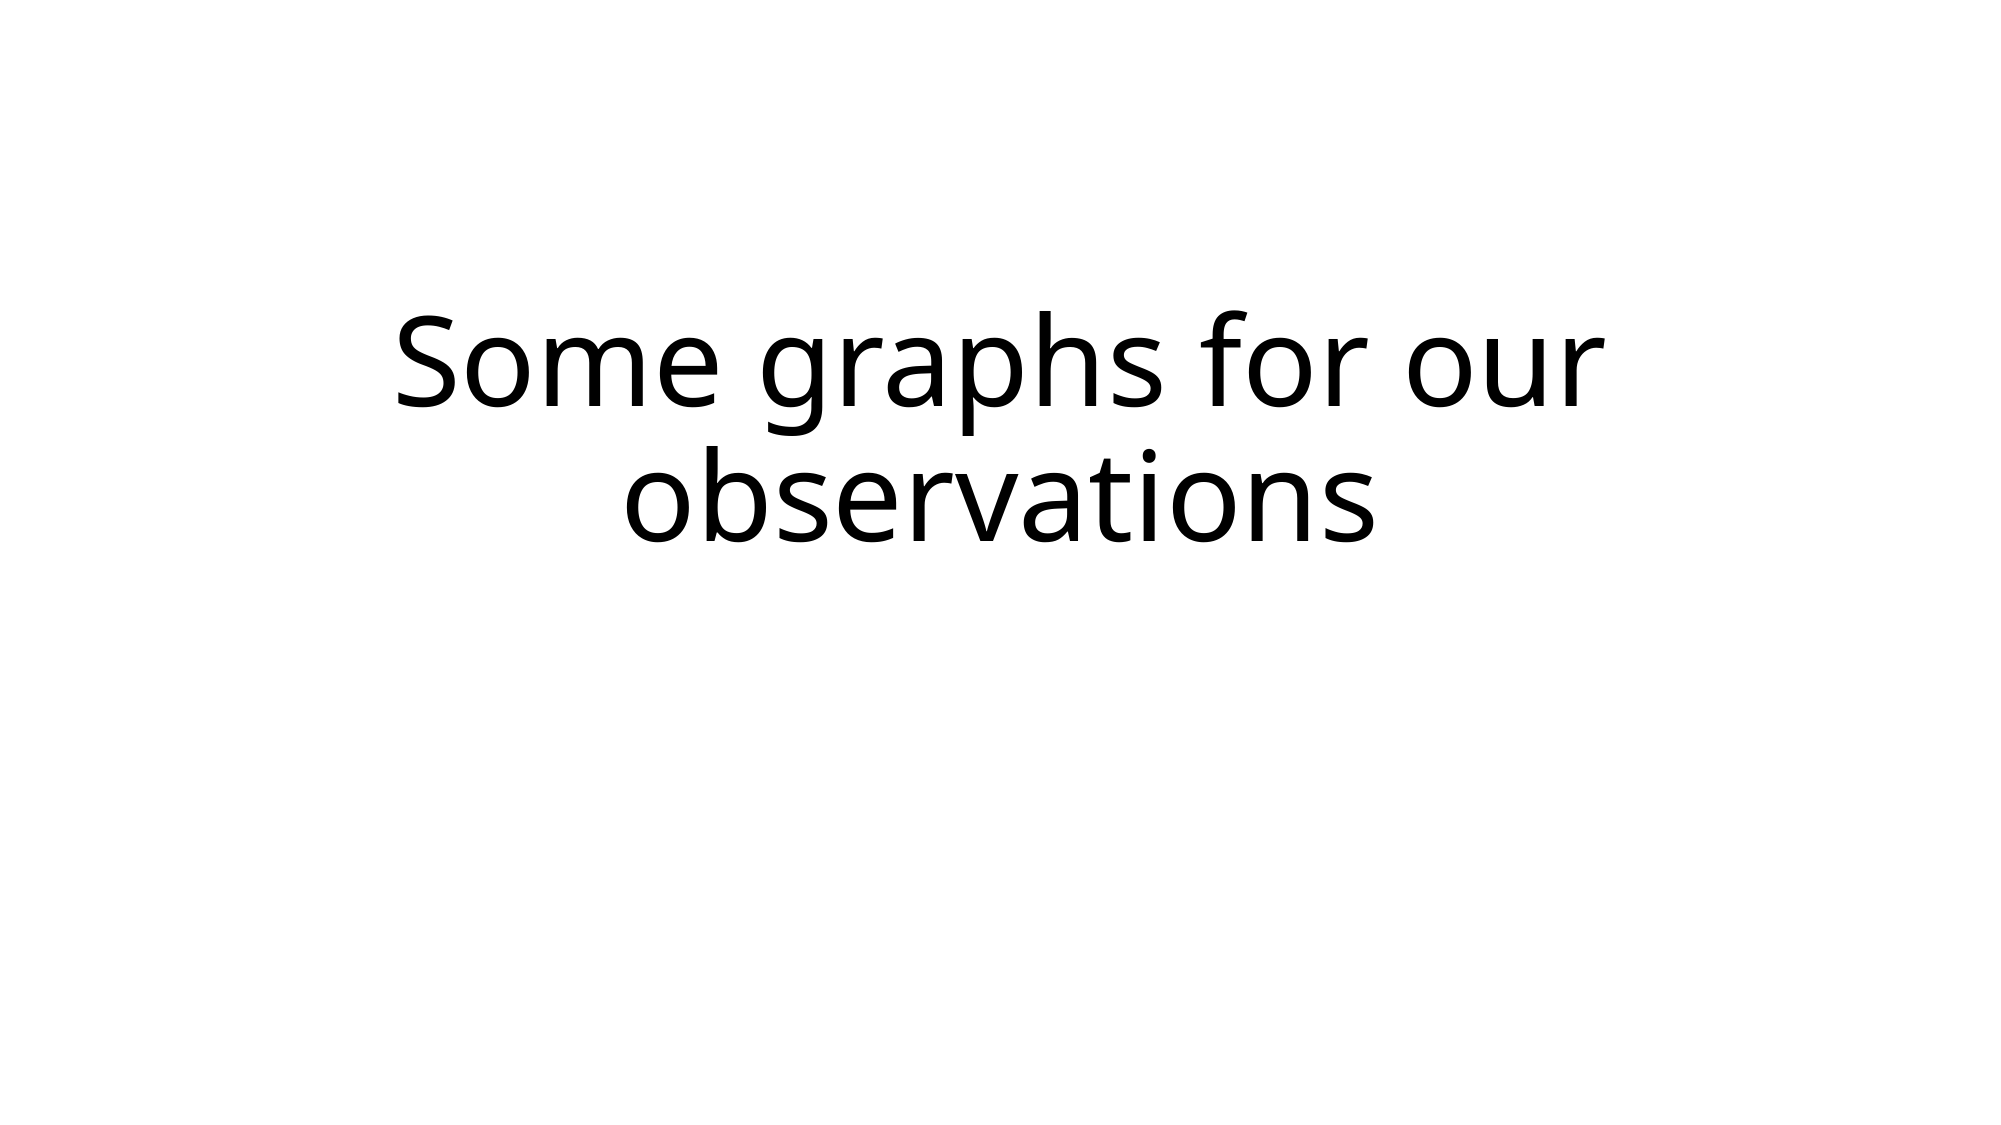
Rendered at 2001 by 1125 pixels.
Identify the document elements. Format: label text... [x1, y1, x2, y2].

title Some graphs for our observations [249, 184, 1750, 576]
